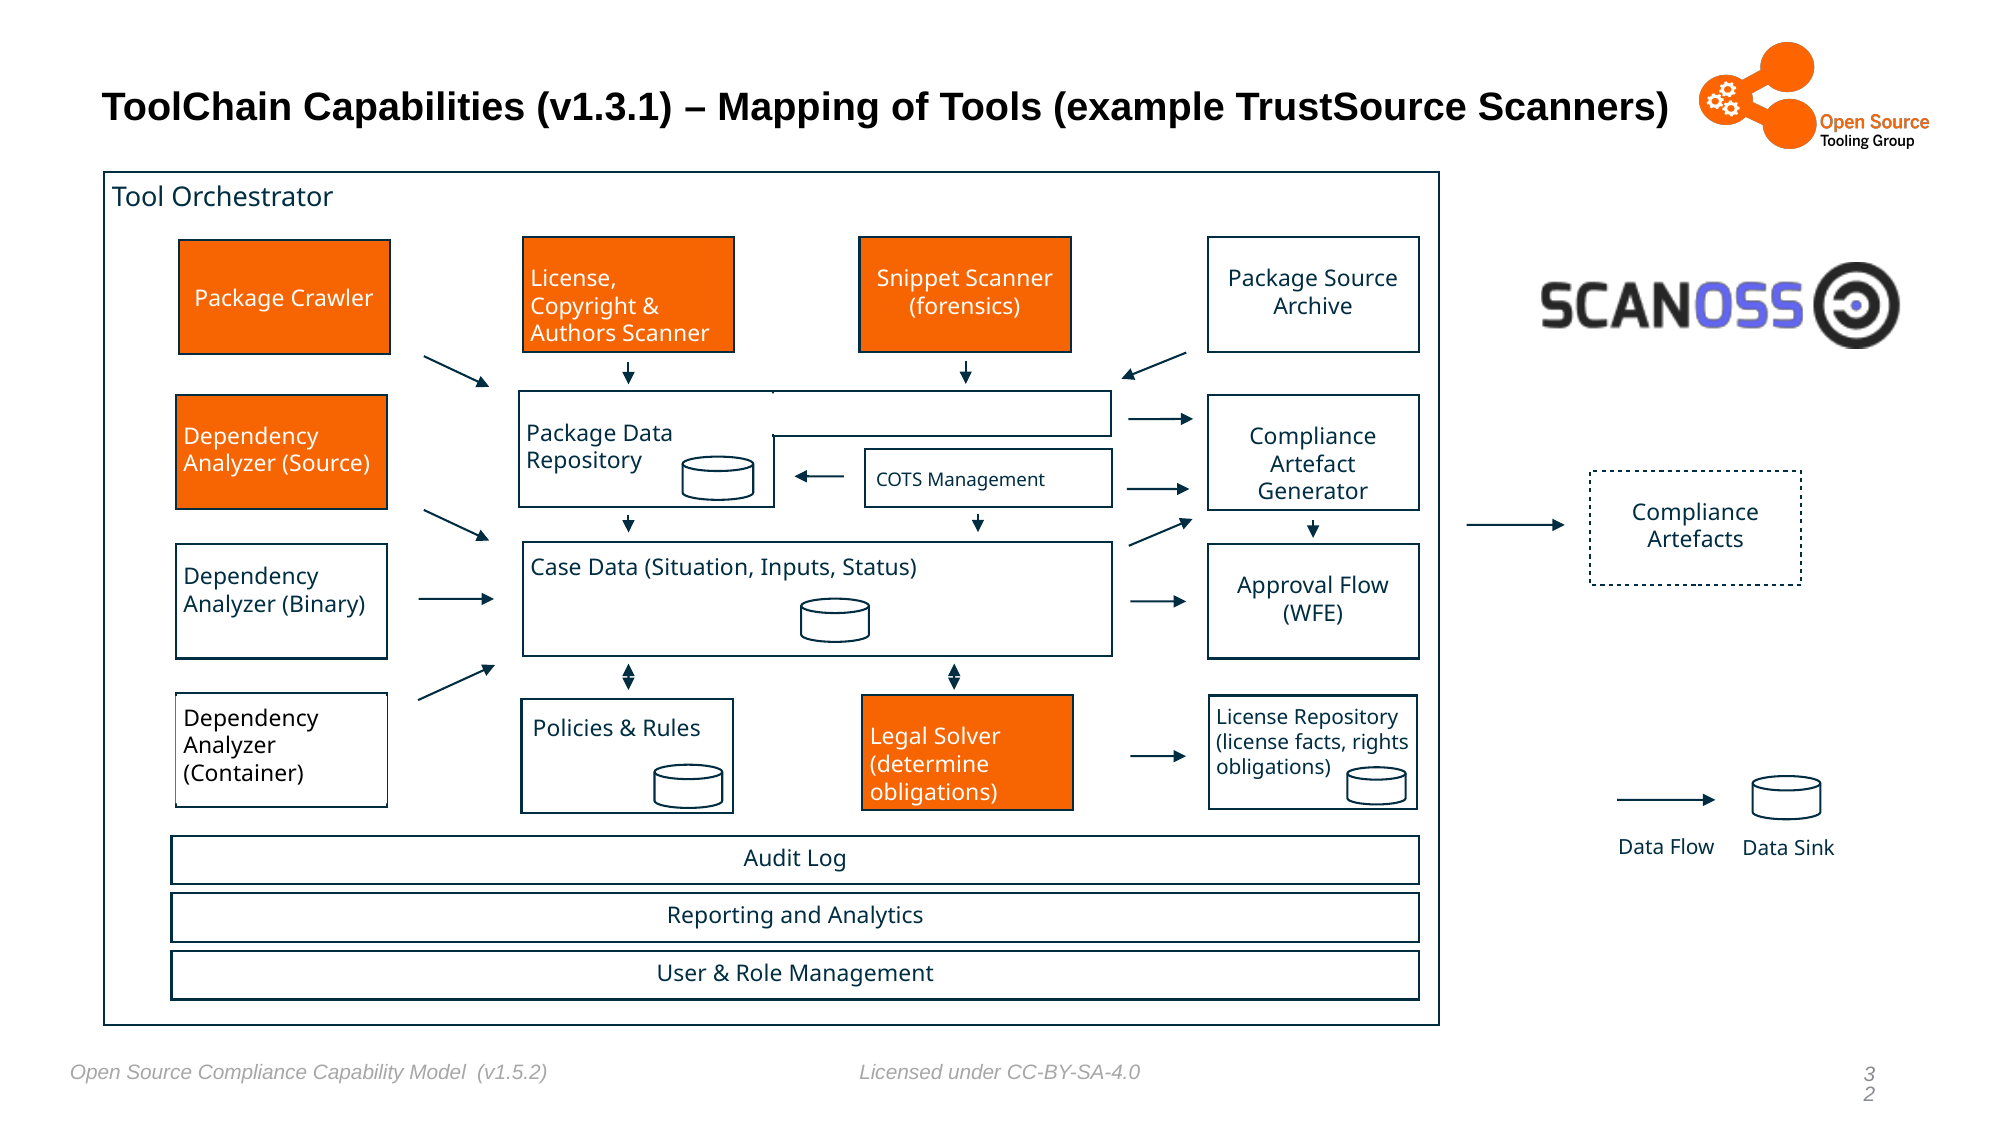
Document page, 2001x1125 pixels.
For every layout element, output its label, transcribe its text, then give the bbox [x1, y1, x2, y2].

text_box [1208, 695, 1418, 813]
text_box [171, 835, 1420, 889]
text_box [104, 172, 1697, 1026]
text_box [175, 394, 388, 510]
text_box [178, 239, 390, 355]
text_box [522, 236, 735, 352]
picture [1699, 42, 1929, 149]
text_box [864, 448, 1112, 508]
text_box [175, 692, 388, 808]
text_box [682, 456, 754, 501]
text_box Data Flow [1697, 826, 1722, 867]
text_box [1752, 775, 1821, 820]
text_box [171, 950, 1420, 1004]
text_box [1697, 793, 1716, 807]
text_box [654, 764, 723, 809]
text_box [171, 893, 1420, 947]
slide_number 32 [1855, 1053, 1886, 1092]
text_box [859, 236, 1071, 352]
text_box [861, 695, 1074, 811]
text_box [522, 541, 1112, 657]
text_box Data Sink [1734, 827, 1843, 868]
title ToolChain Capabilities (v1.3.1) – Mapping of Tools (example TrustSource Scanners) [94, 58, 1707, 157]
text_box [1347, 766, 1406, 805]
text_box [1207, 394, 1419, 510]
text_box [1207, 543, 1419, 659]
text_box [800, 598, 870, 643]
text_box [521, 698, 737, 814]
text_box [175, 543, 388, 659]
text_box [1207, 237, 1419, 353]
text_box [1589, 470, 1802, 586]
picture [1541, 262, 1902, 350]
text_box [518, 390, 774, 508]
